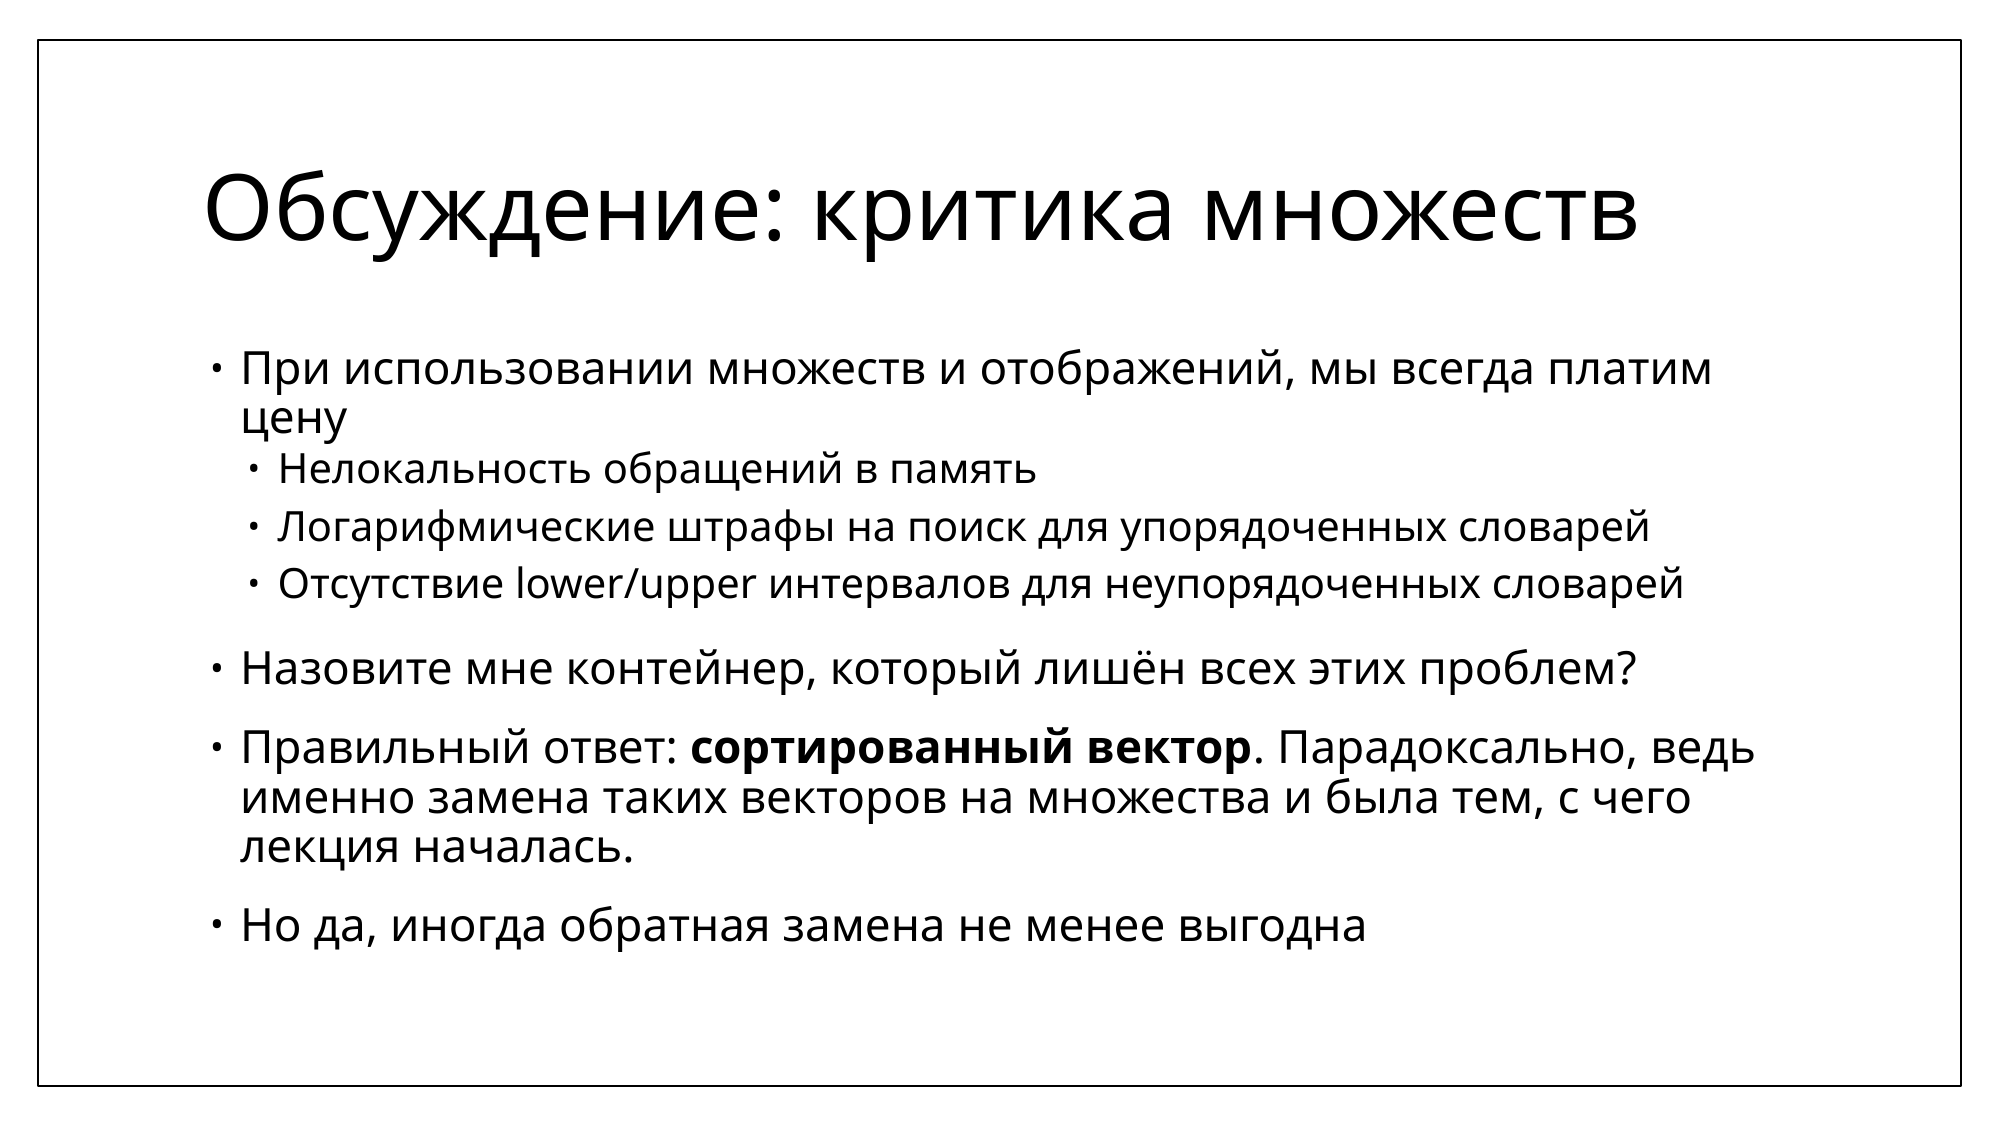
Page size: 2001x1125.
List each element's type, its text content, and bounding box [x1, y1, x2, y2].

title Обсуждение: критика множеств [187, 99, 1808, 323]
list При использовании множеств и отображений, мы всегда платим цену Нелокальность обращений в память Логарифмические штрафы на поиск для упорядоченных словарей Отсутствие lower/upper интервалов для неупорядоченных словарей Назовите мне контейнер, который лишён всех этих проблем? Правильный ответ: сортированный вектор. Парадоксально, ведь именно замена таких векторов на множества и была тем, с чего лекция началась. Но да, иногда обратная замена не менее выгодна [187, 337, 1808, 1000]
